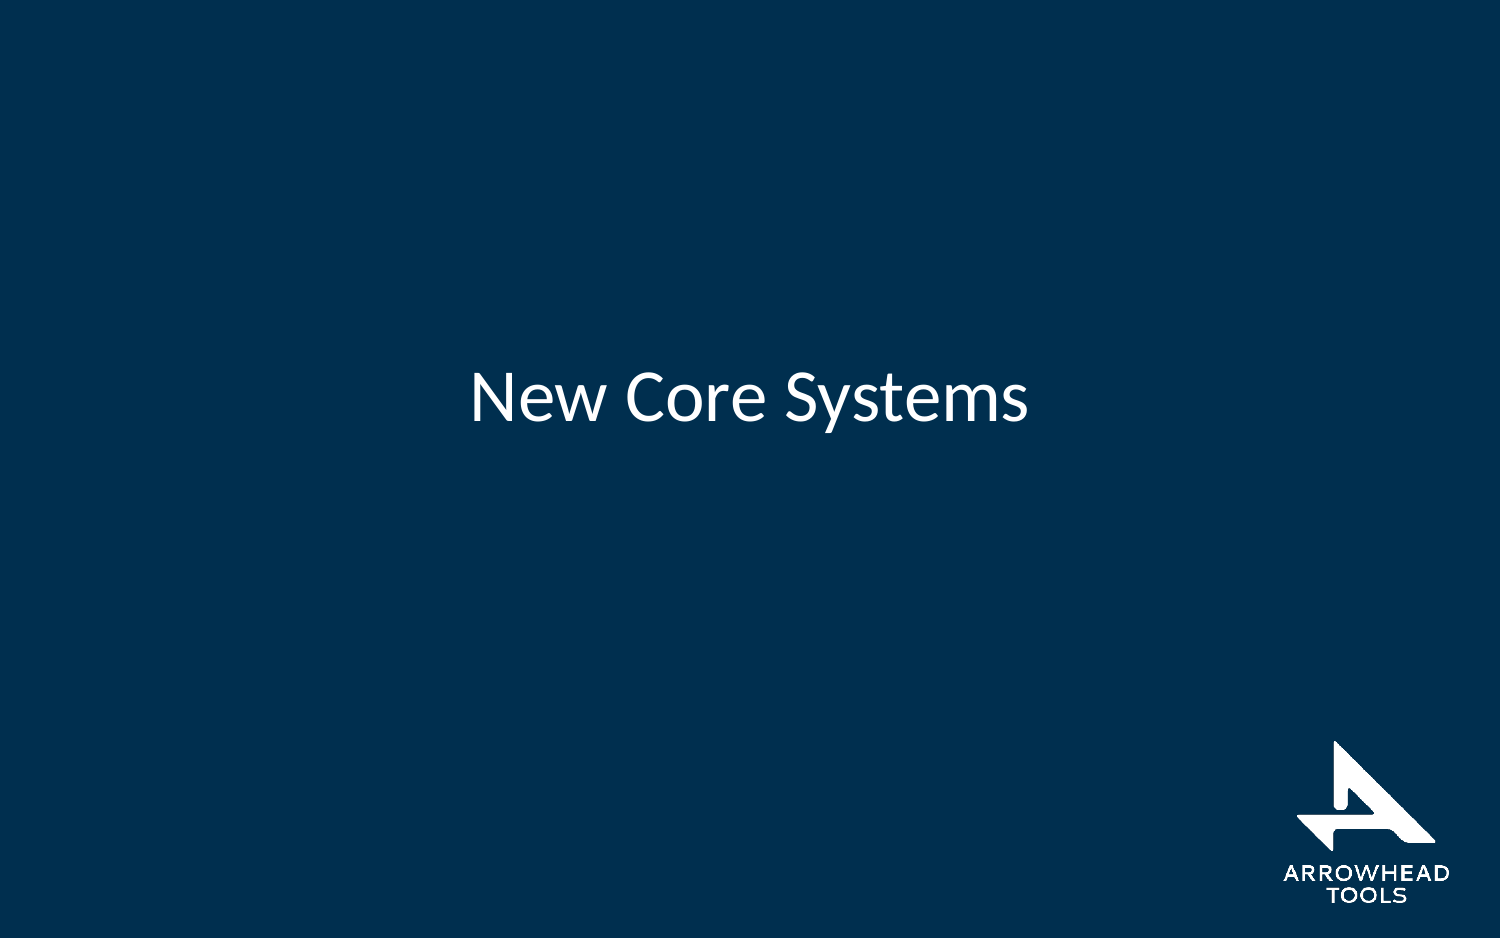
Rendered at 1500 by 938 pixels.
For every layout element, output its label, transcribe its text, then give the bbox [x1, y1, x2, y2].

title New Core Systems [218, 290, 1282, 493]
picture [1283, 741, 1449, 903]
